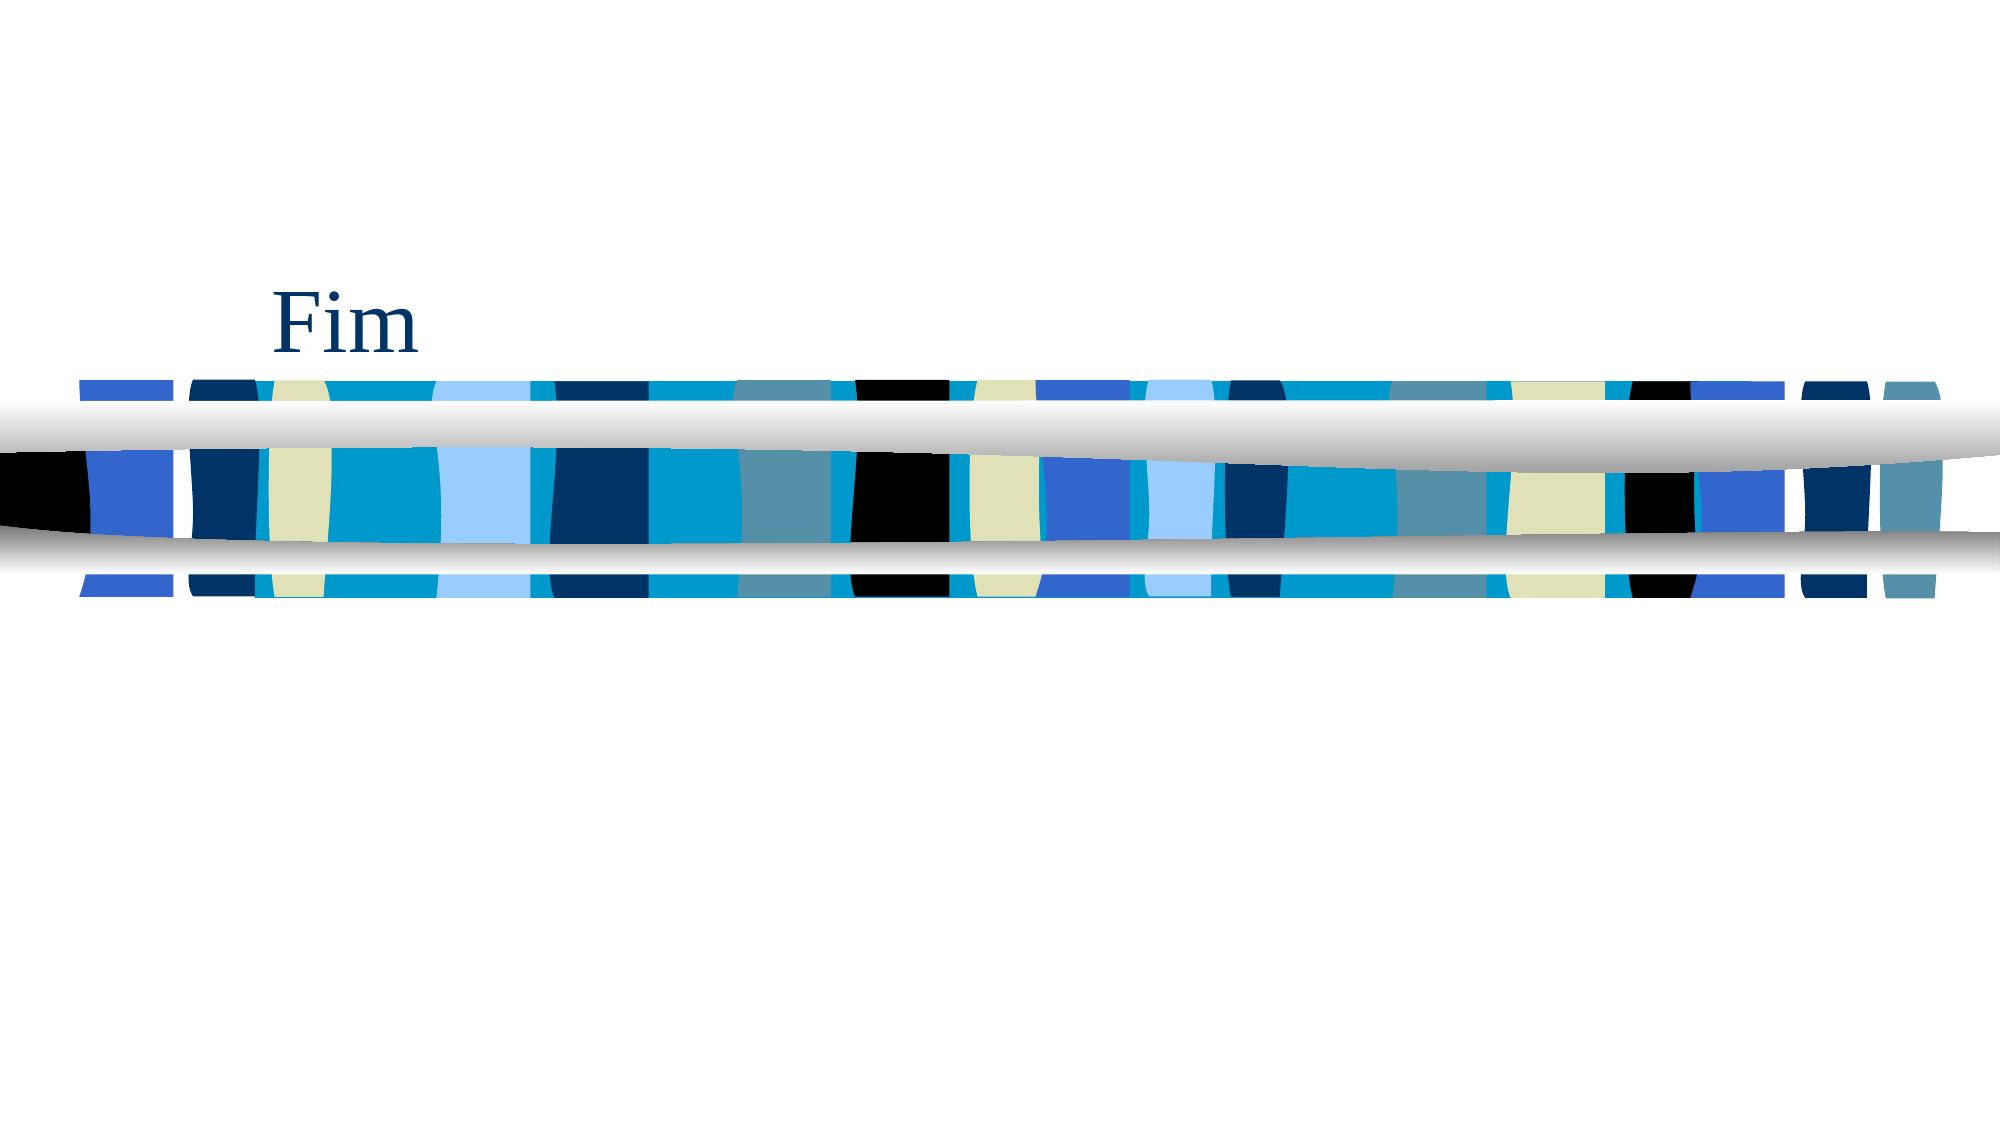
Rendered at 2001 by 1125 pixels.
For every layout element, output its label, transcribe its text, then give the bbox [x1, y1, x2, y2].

title Fim [256, 224, 1957, 408]
